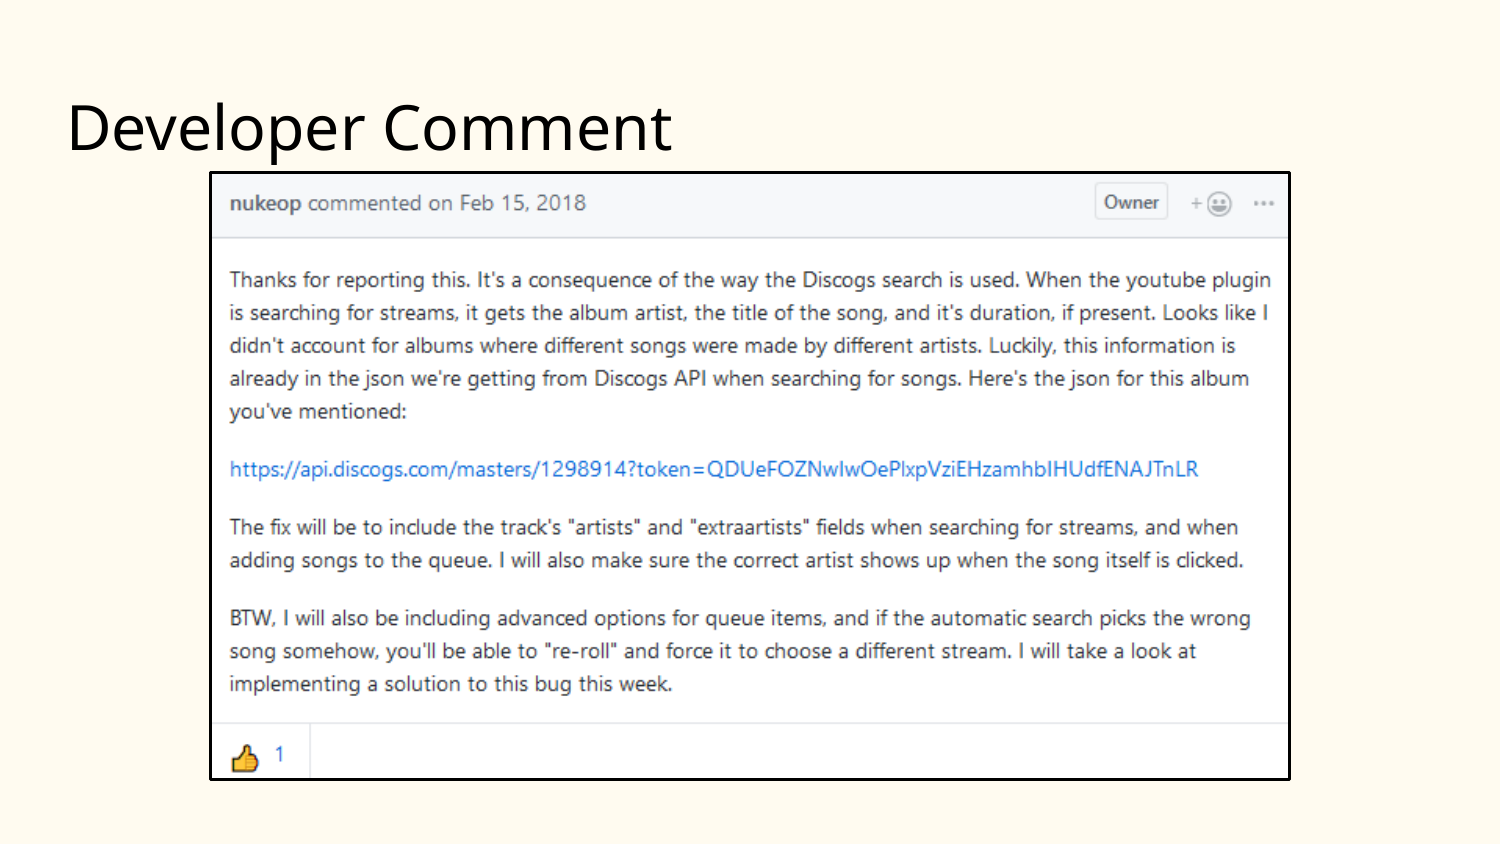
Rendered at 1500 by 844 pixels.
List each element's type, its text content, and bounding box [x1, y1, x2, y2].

picture [211, 173, 1289, 779]
title Developer Comment [51, 72, 1449, 174]
